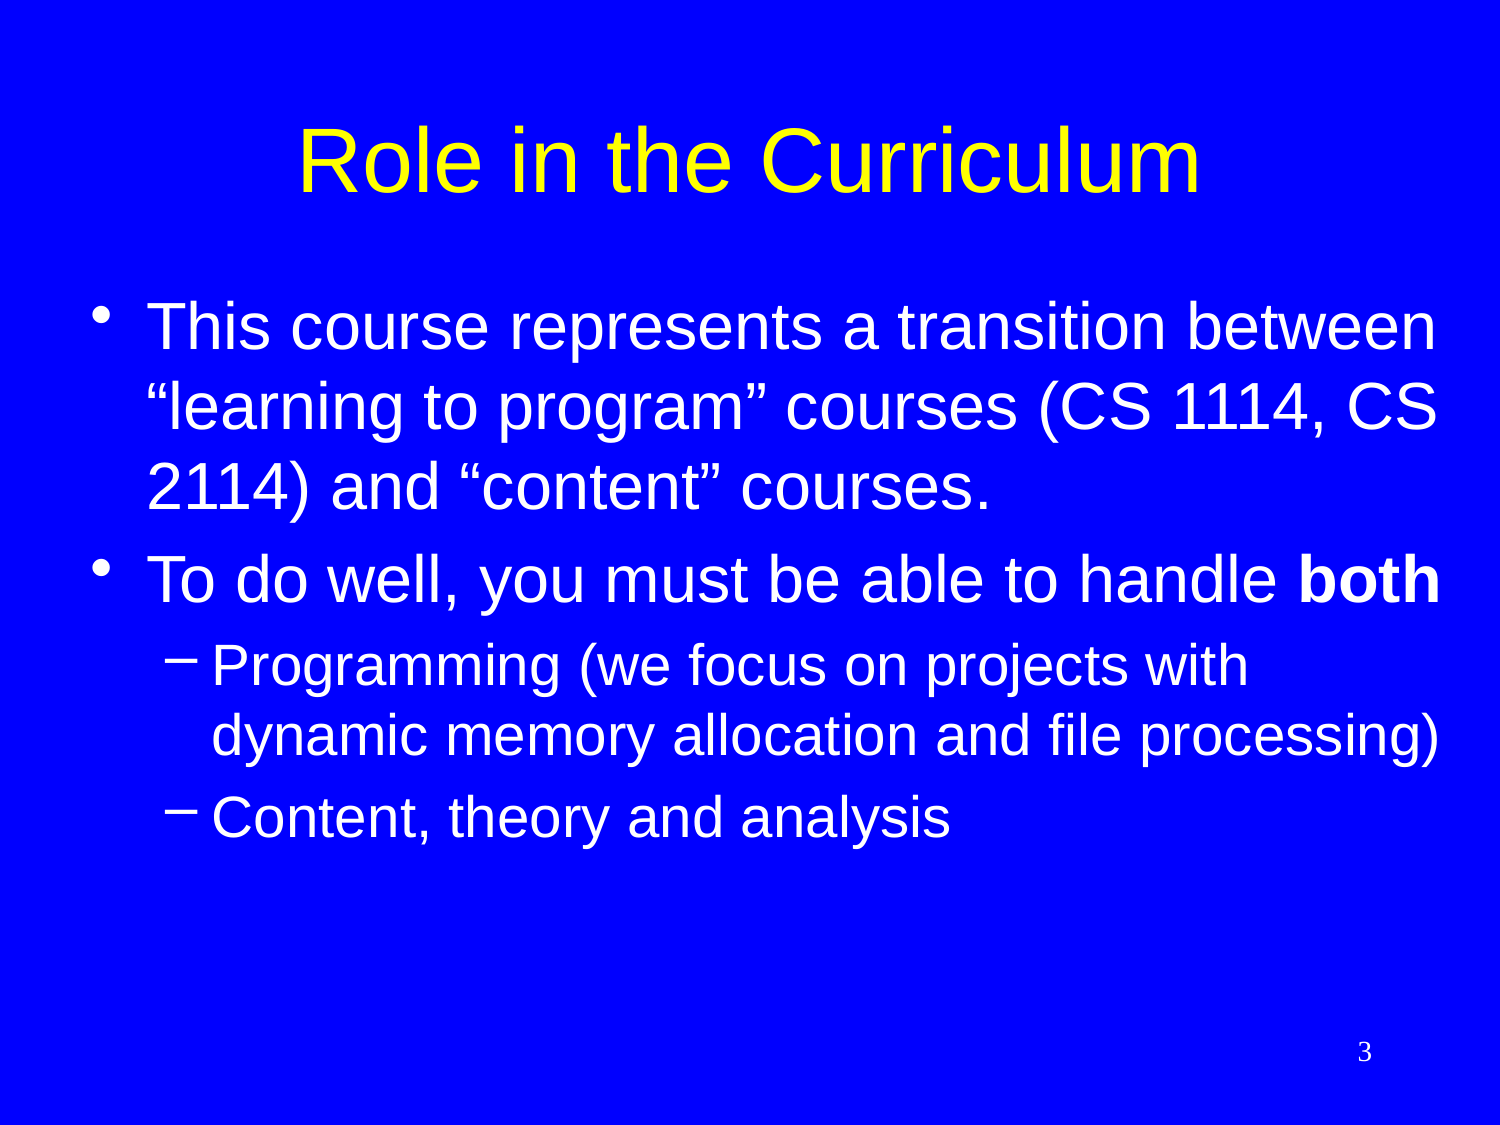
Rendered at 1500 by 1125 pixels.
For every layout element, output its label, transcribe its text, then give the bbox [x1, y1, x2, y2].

title Role in the Curriculum [112, 62, 1388, 250]
slide_number 3 [1074, 1024, 1388, 1101]
list This course represents a transition between “learning to program” courses (CS 1114, CS 2114) and “content” courses. To do well, you must be able to handle both Programming (we focus on projects with dynamic memory allocation and file processing) Content, theory and analysis [75, 275, 1463, 950]
